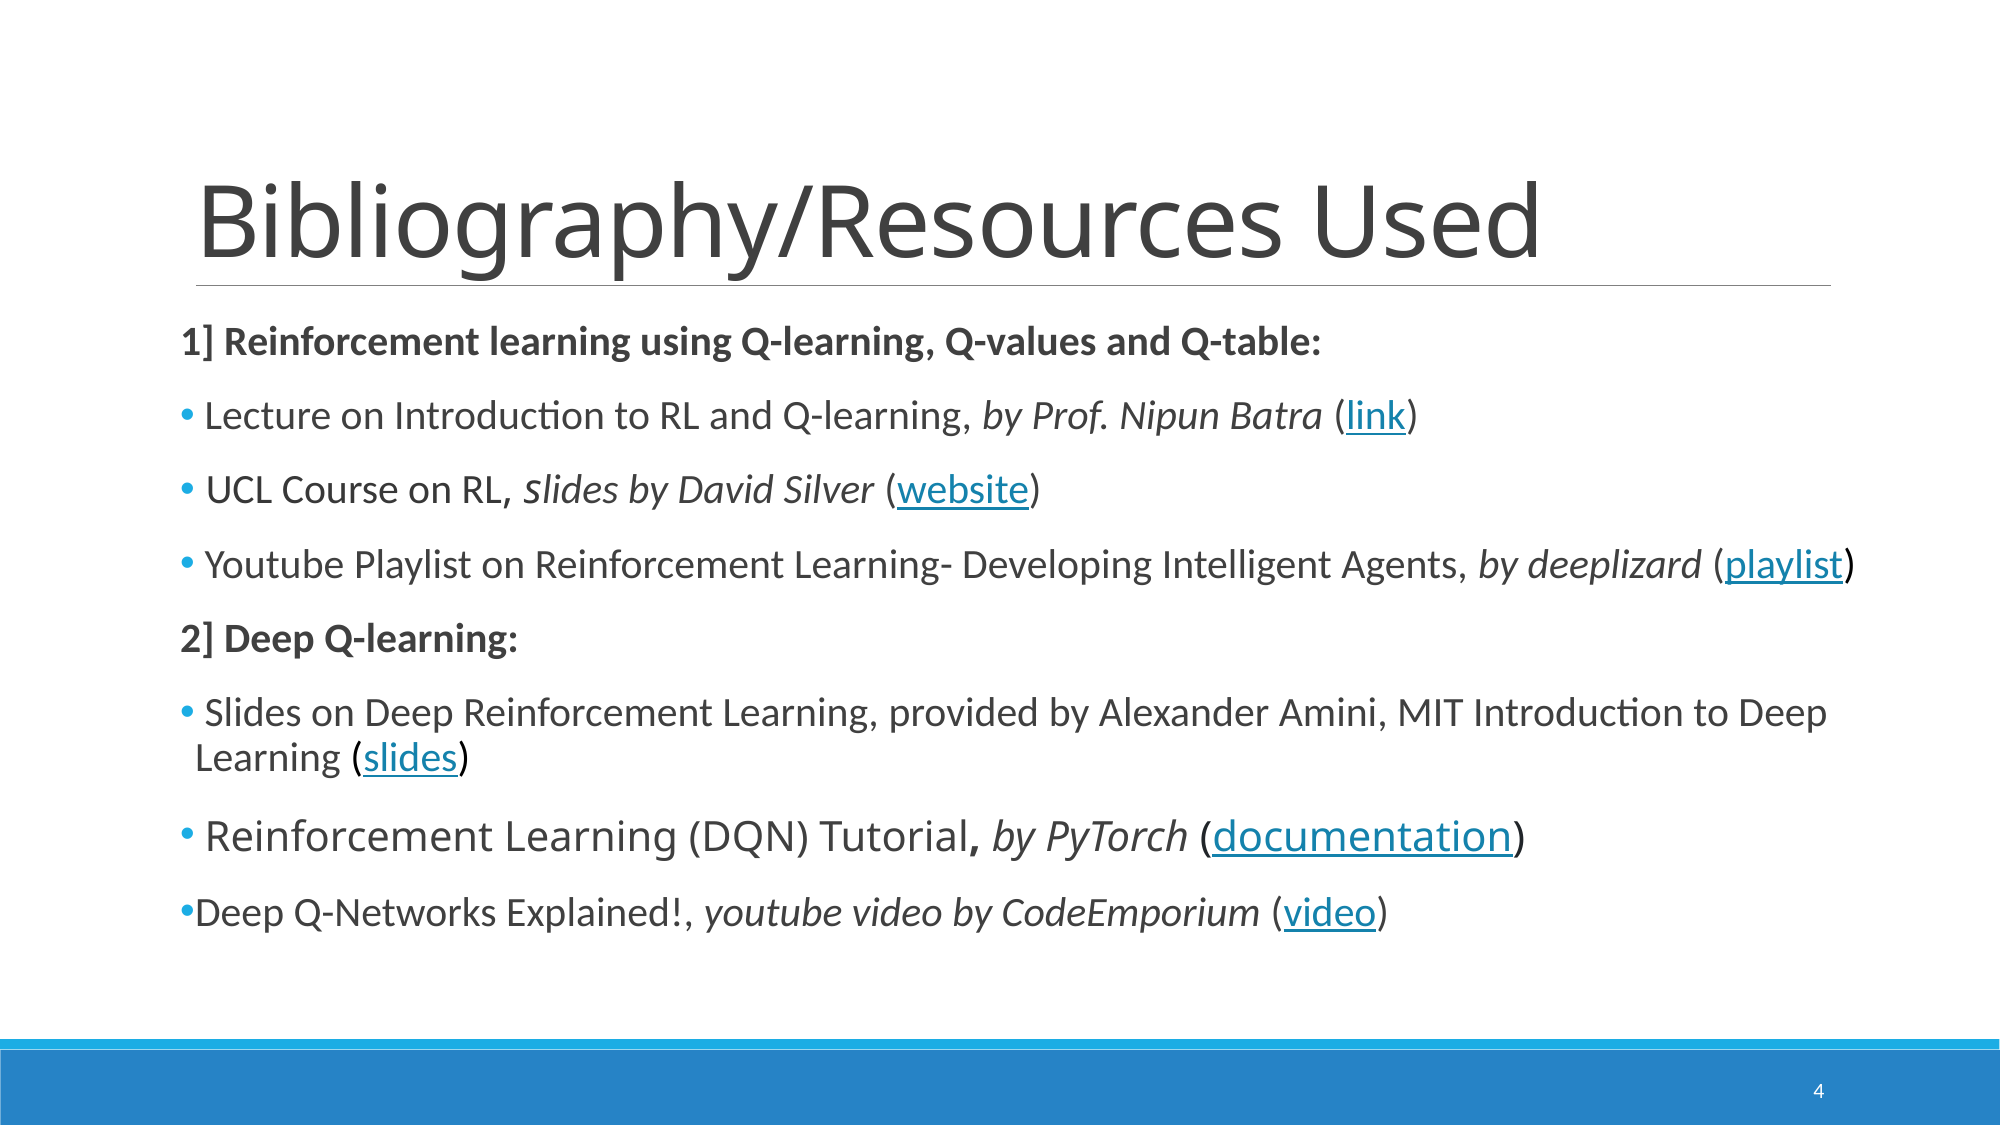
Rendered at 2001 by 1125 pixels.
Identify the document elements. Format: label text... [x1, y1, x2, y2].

title Bibliography/Resources Used [180, 47, 1830, 285]
slide_number 4 [1624, 1059, 1840, 1120]
list 1] Reinforcement learning using Q-learning, Q-values and Q-table: Lecture on Introduction to RL and Q-learning, by Prof. Nipun Batra (link) UCL Course on RL, slides by David Silver (website) Youtube Playlist on Reinforcement Learning- Developing Intelligent Agents, by deeplizard (playlist) 2] Deep Q-learning: Slides on Deep Reinforcement Learning, provided by Alexander Amini, MIT Introduction to Deep Learning (slides) Reinforcement Learning (DQN) Tutorial, by PyTorch (documentation) Deep Q-Networks Explained!, youtube video by CodeEmporium (video) [180, 312, 1858, 972]
